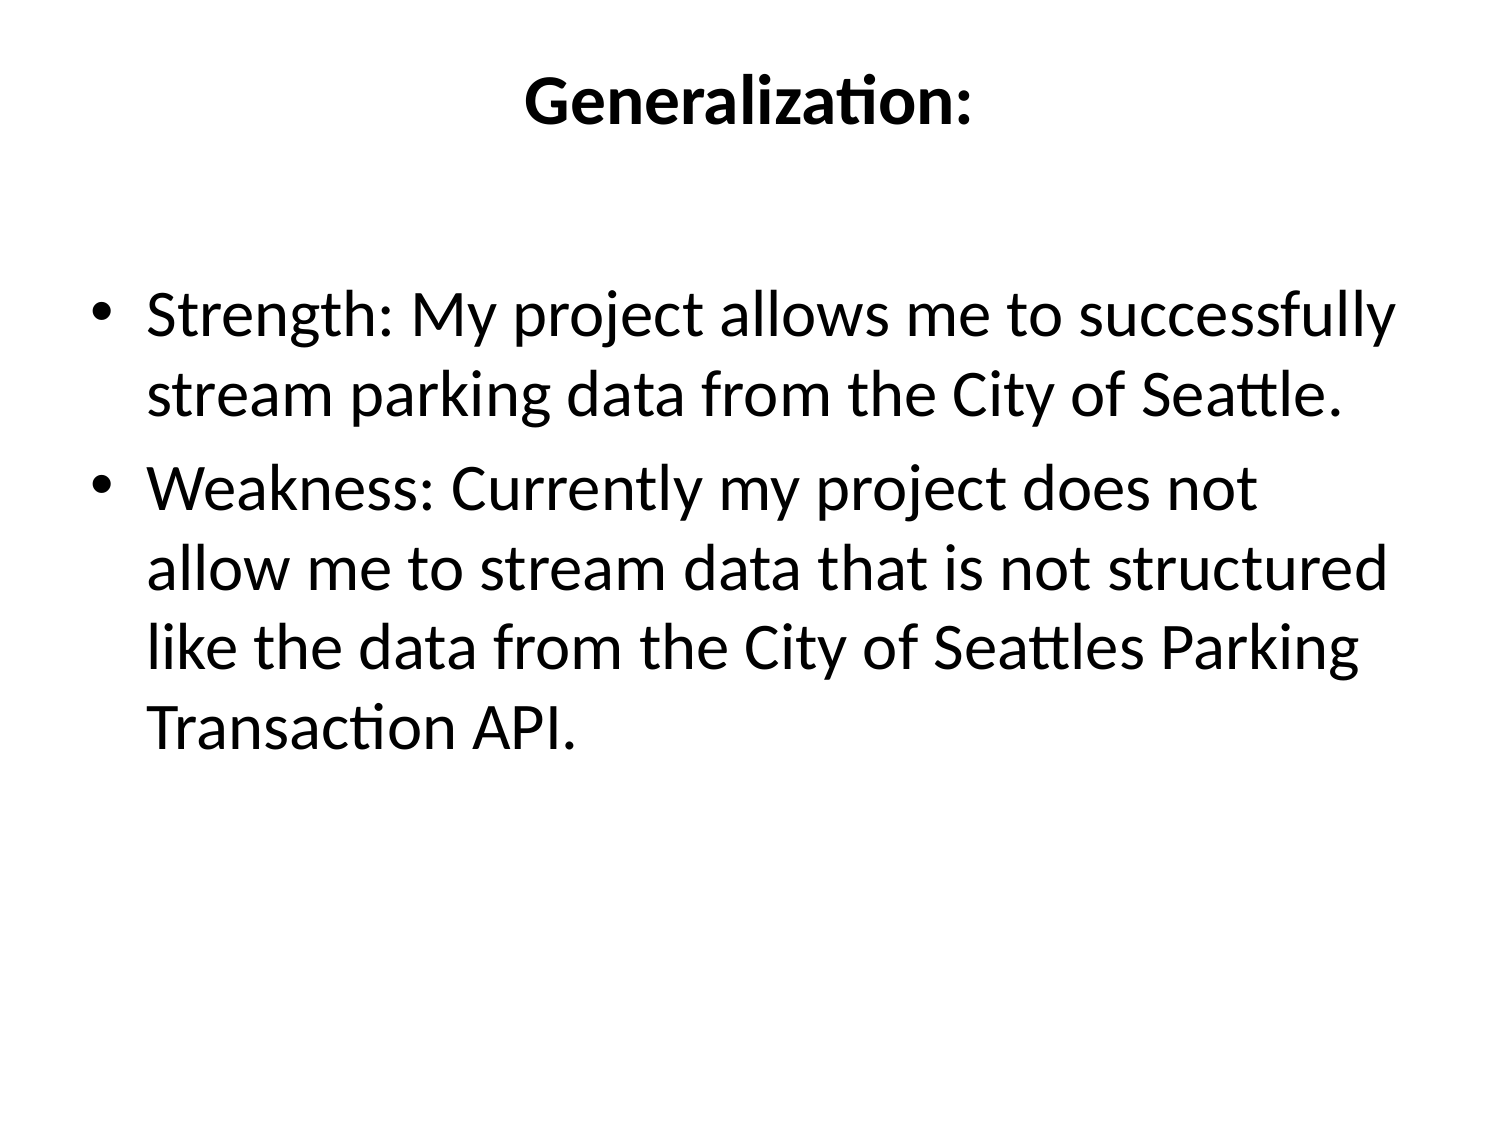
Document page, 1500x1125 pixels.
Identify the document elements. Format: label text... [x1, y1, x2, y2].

list Strength: My project allows me to successfully stream parking data from the City of Seattle. Weakness: Currently my project does not allow me to stream data that is not structured like the data from the City of Seattles Parking Transaction API. [75, 262, 1425, 1005]
title Generalization: [75, 45, 1425, 233]
